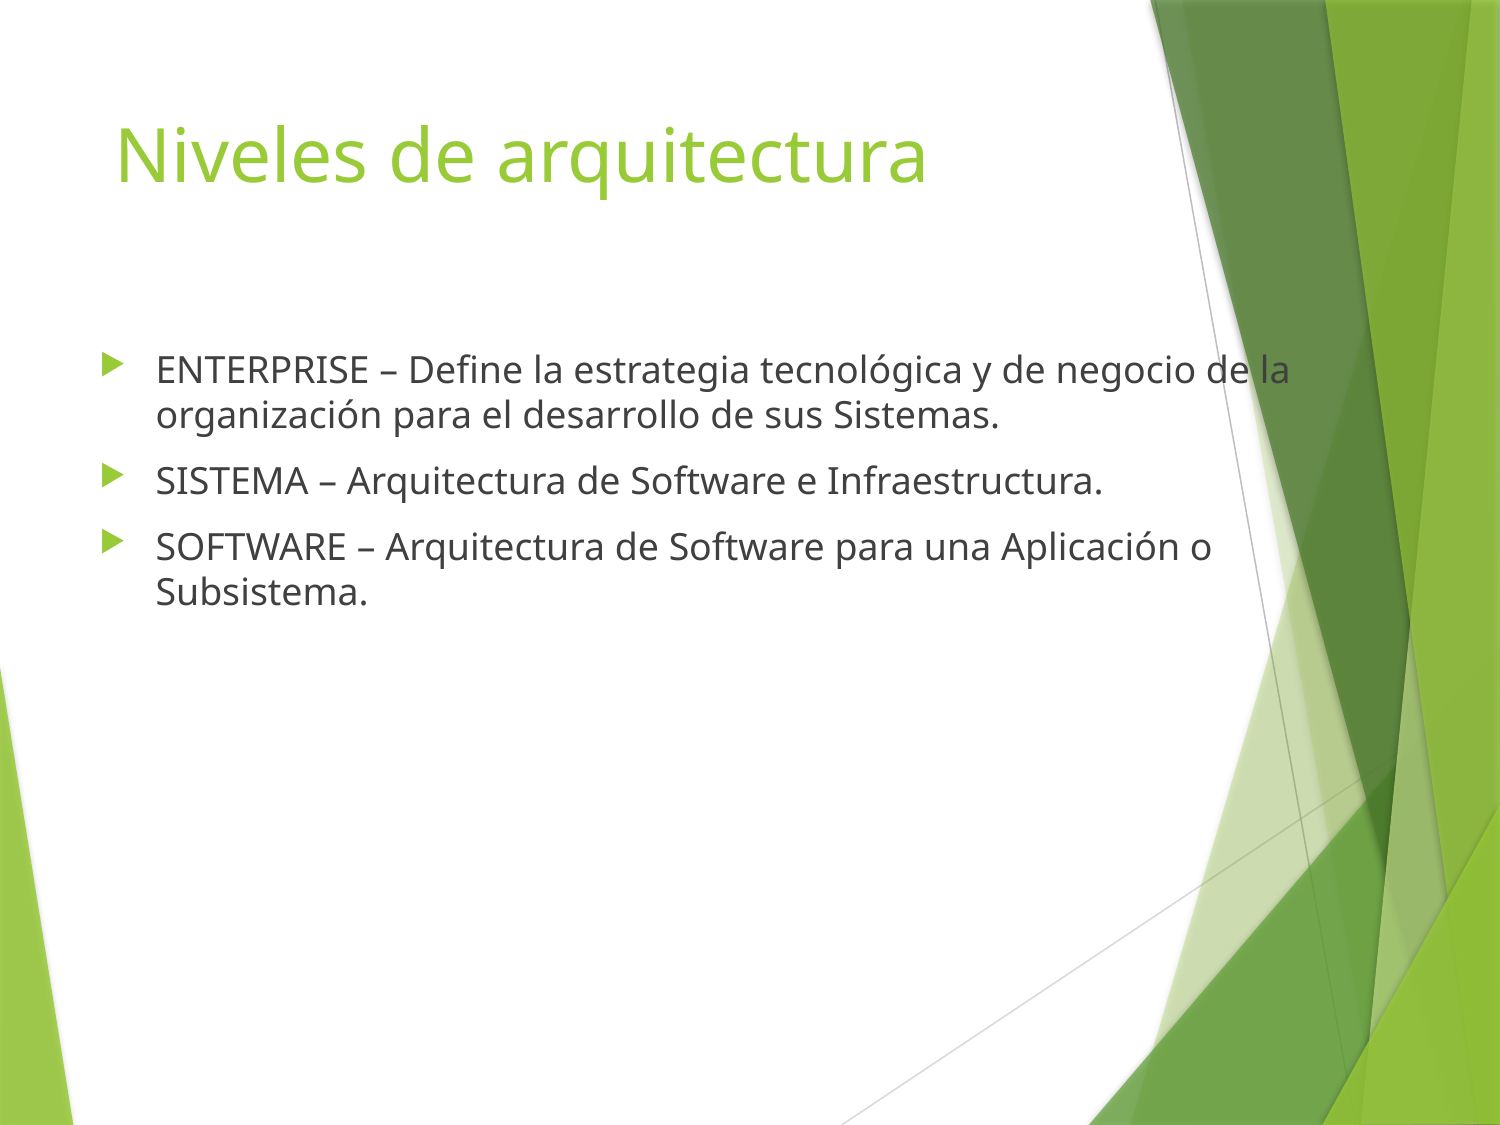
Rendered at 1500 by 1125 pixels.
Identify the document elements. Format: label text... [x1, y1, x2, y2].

list ENTERPRISE – Define la estrategia tecnológica y de negocio de la organización para el desarrollo de sus Sistemas. SISTEMA – Arquitectura de Software e Infraestructura. SOFTWARE – Arquitectura de Software para una Aplicación o Subsistema. [84, 338, 1364, 882]
title Niveles de arquitectura [99, 99, 1142, 317]
